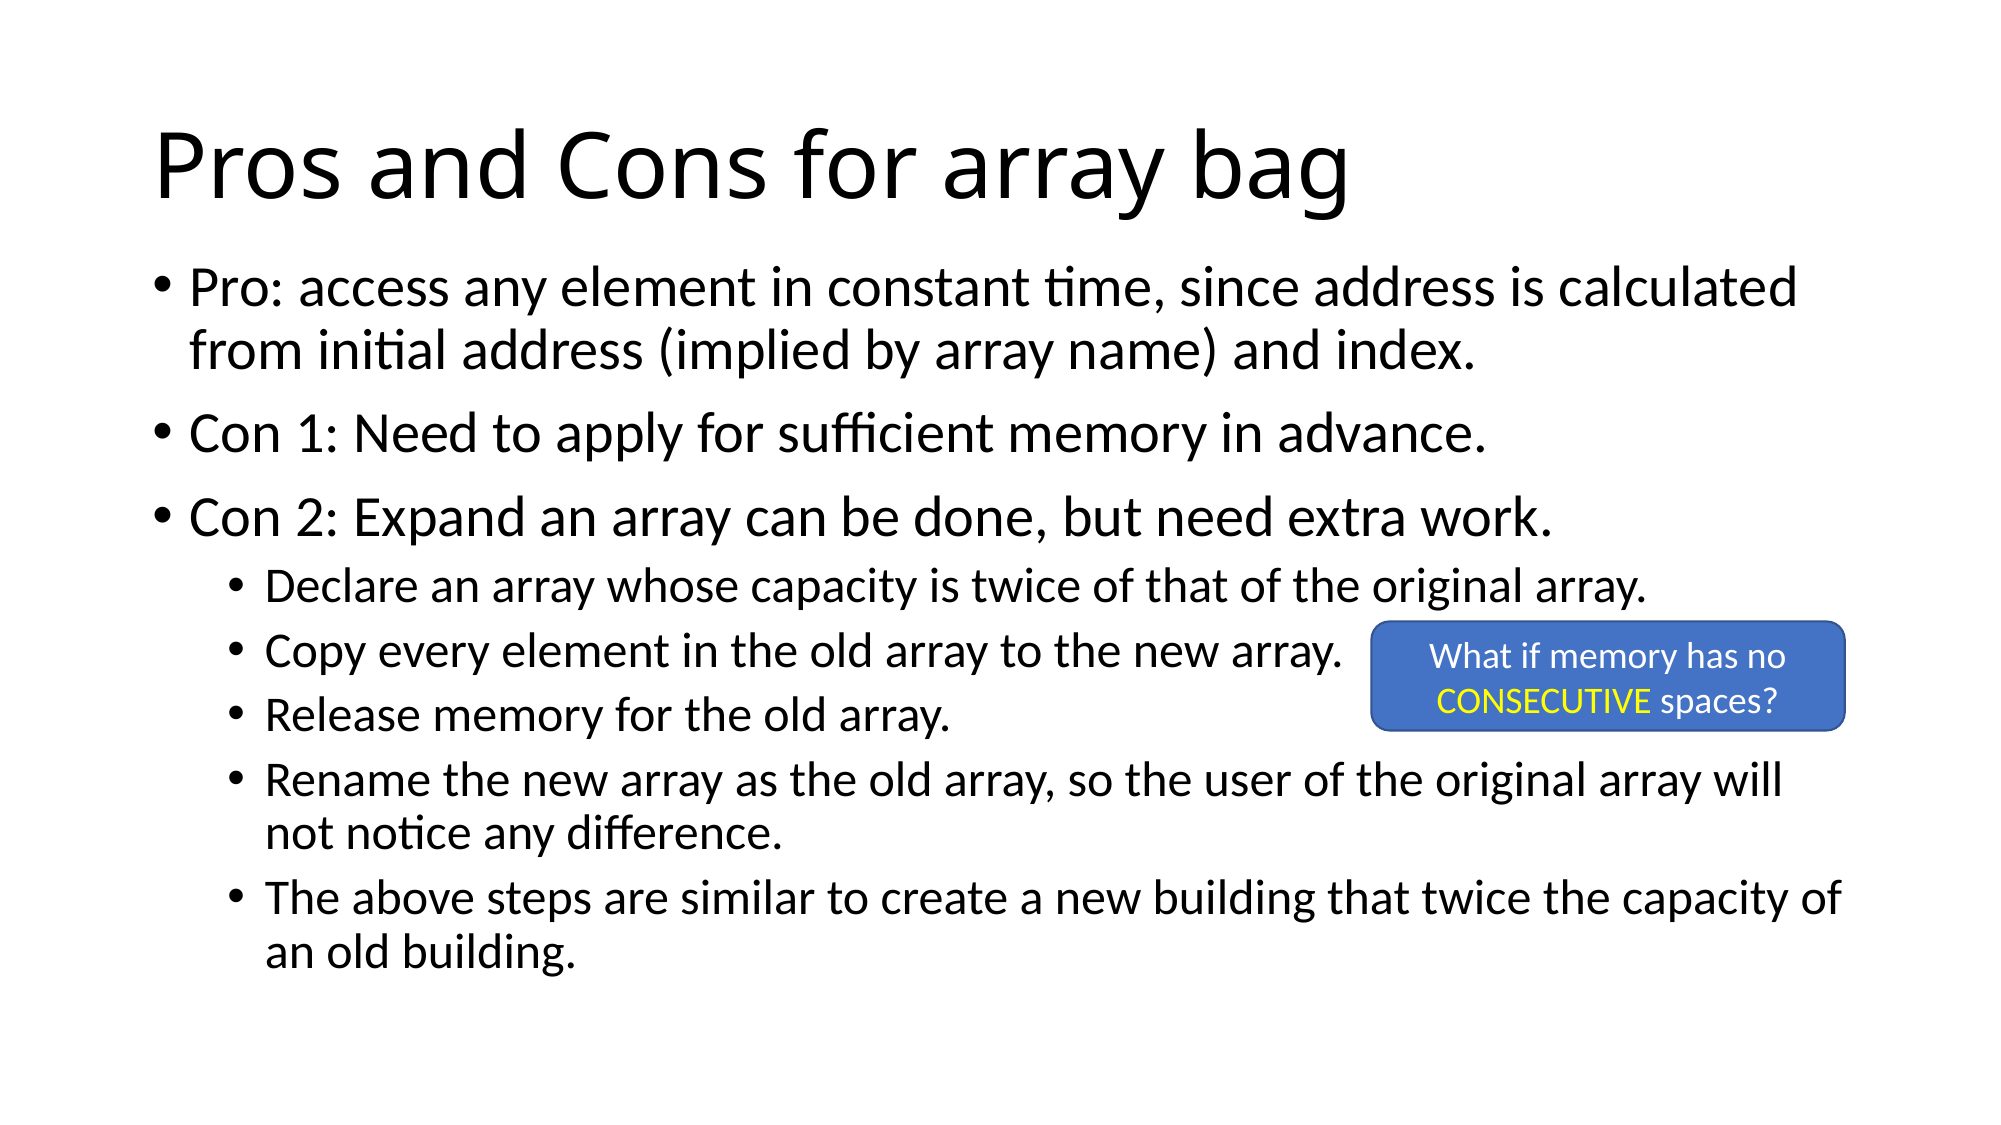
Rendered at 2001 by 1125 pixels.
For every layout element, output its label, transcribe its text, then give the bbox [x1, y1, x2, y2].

title Pros and Cons for array bag [137, 59, 1863, 248]
text_box What if memory has no CONSECUTIVE spaces? [1370, 620, 1846, 732]
list Pro: access any element in constant time, since address is calculated from initial address (implied by array name) and index. Con 1: Need to apply for sufficient memory in advance. Con 2: Expand an array can be done, but need extra work. Declare an array whose capacity is twice of that of the original array. Copy every element in the old array to the new array. Release memory for the old array. Rename the new array as the old array, so the user of the original array will not notice any difference. The above steps are similar to create a new building that twice the capacity of an old building. [137, 248, 1863, 1014]
